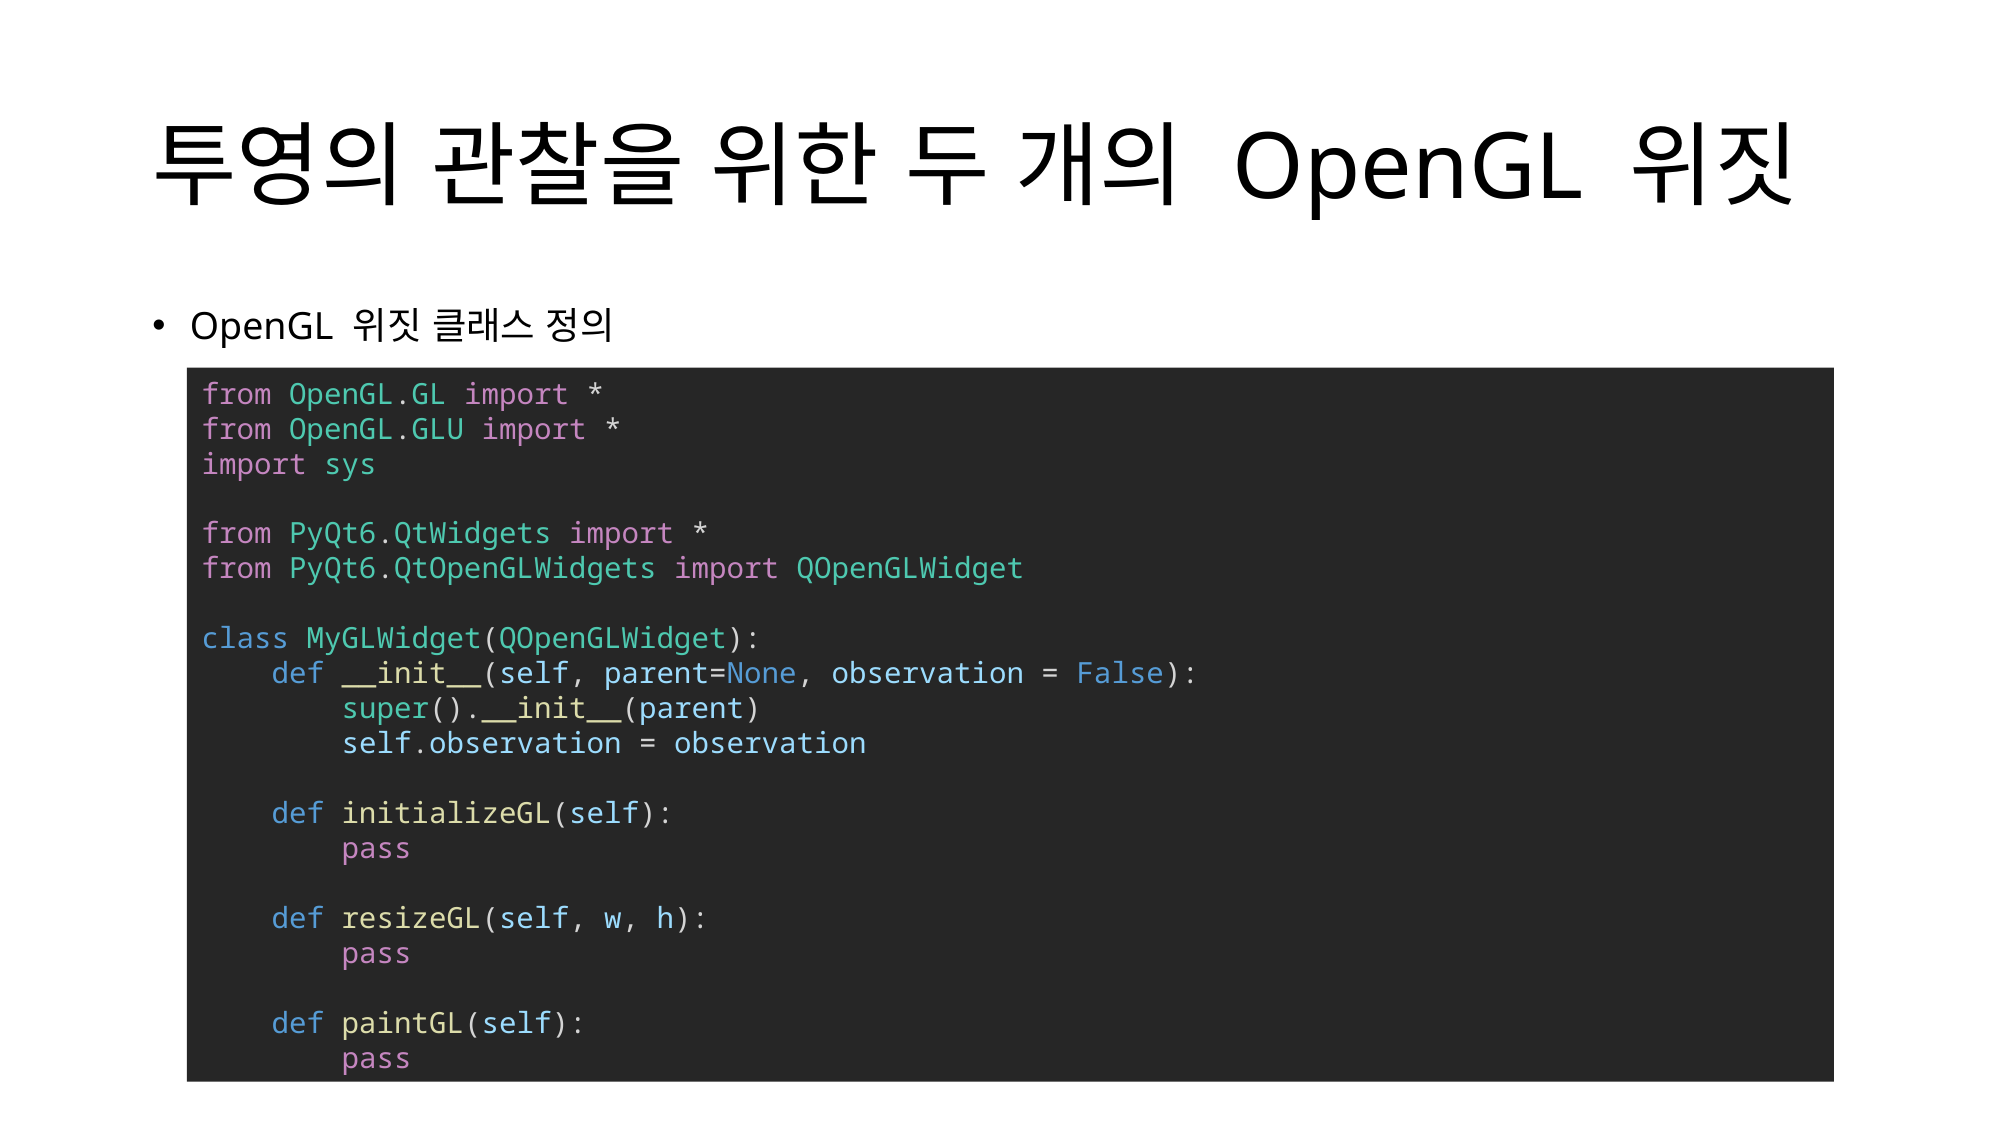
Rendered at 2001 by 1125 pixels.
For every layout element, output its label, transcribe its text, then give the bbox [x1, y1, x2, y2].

text_box from OpenGL.GL import * from OpenGL.GLU import * import sys from PyQt6.QtWidgets import * from PyQt6.QtOpenGLWidgets import QOpenGLWidget class MyGLWidget(QOpenGLWidget): def __init__(self, parent=None, observation = False): super().__init__(parent) self.observation = observation def initializeGL(self): pass def resizeGL(self, w, h): pass def paintGL(self): pass [186, 367, 1834, 1082]
title 투영의 관찰을 위한 두 개의 OpenGL 위짓 [137, 59, 1863, 278]
list OpenGL 위짓 클래스 정의 [137, 299, 1935, 381]
